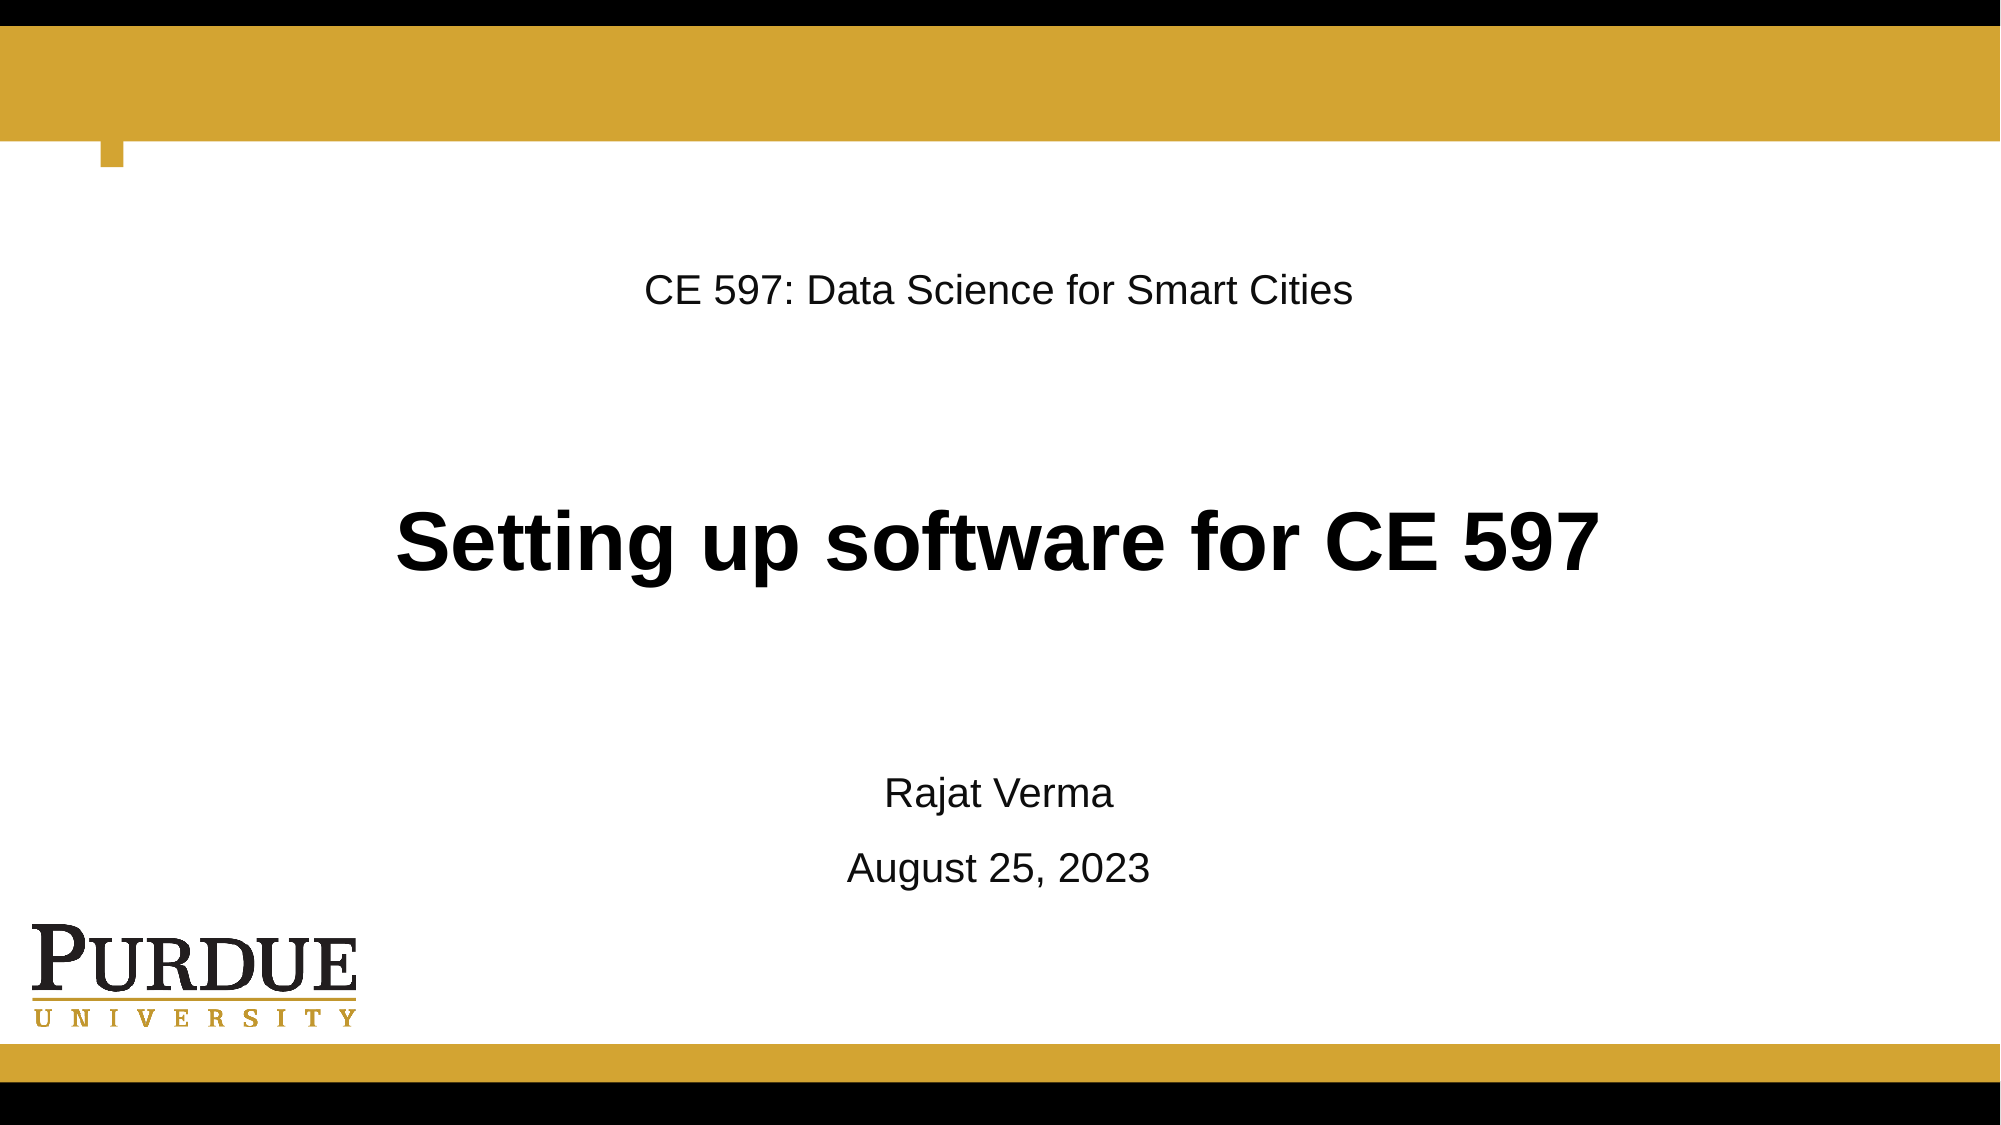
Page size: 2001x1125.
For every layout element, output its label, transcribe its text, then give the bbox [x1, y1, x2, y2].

title Setting up software for CE 597 [75, 337, 1923, 749]
list Rajat Verma August 25, 2023 [136, 752, 1862, 909]
list CE 597: Data Science for Smart Cities [136, 234, 1862, 337]
picture [32, 924, 356, 1027]
